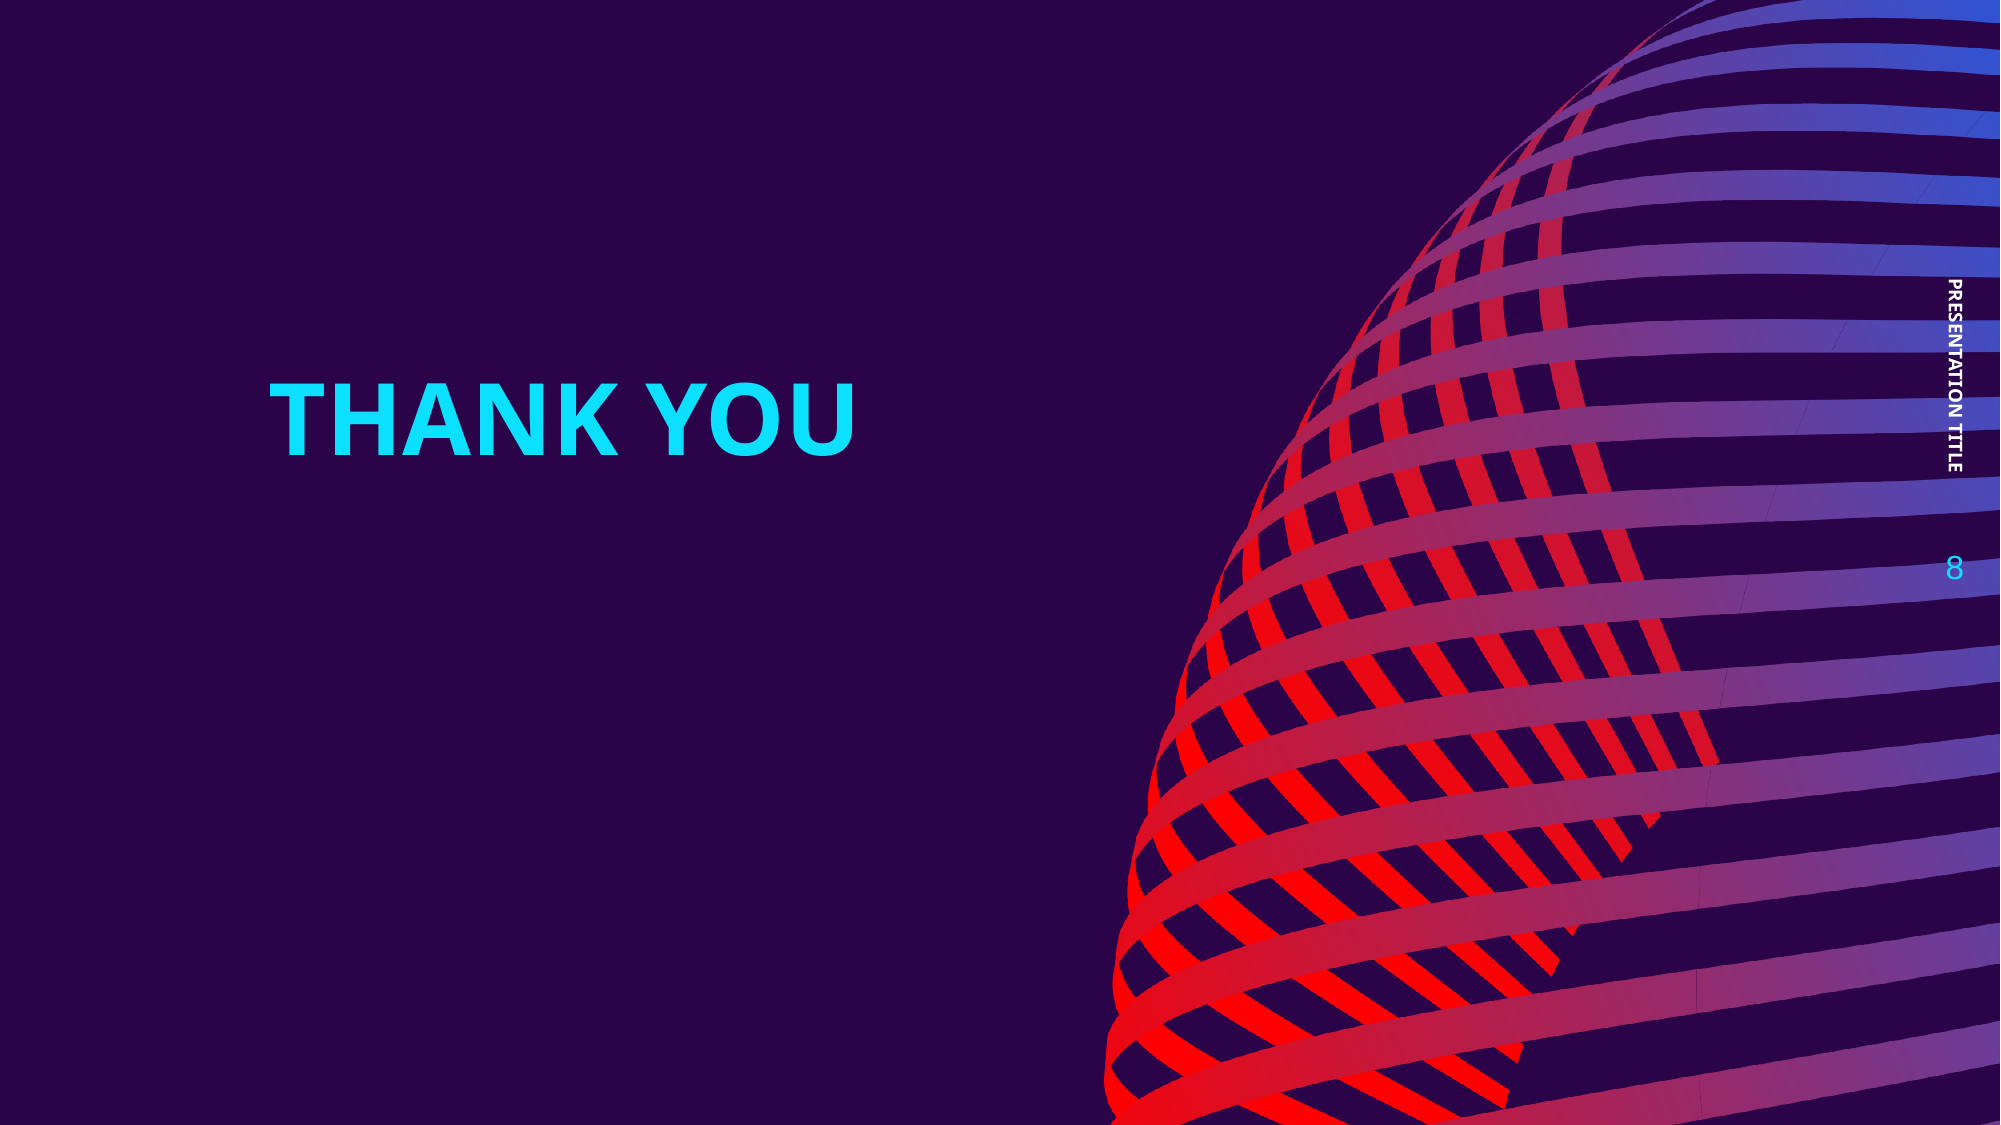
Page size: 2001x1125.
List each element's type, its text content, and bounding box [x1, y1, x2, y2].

picture [0, 0, 2000, 1125]
slide_number 8 [1889, 519, 1980, 615]
footer PRESENTATION TITLE [1926, 33, 1987, 489]
title THANK YOU [168, 92, 987, 485]
